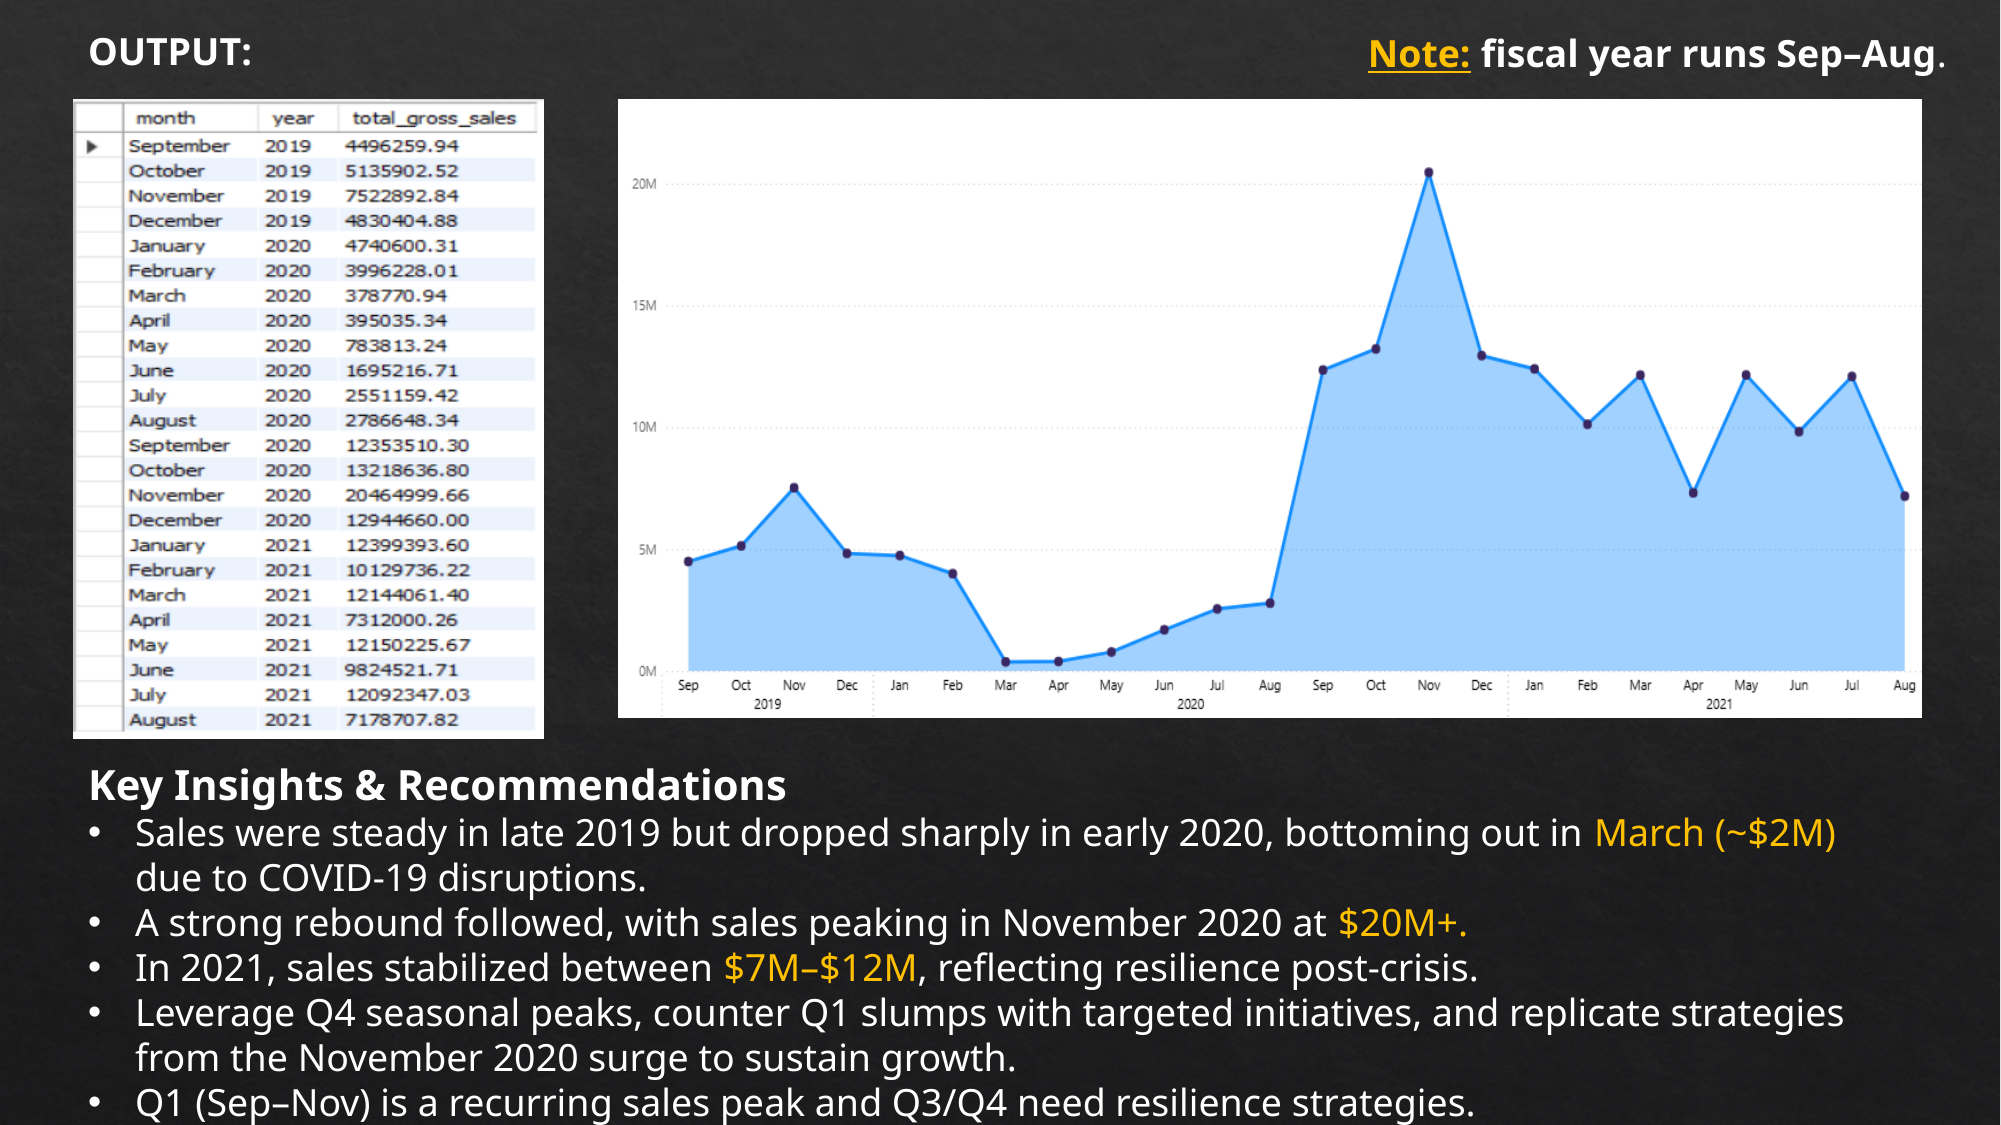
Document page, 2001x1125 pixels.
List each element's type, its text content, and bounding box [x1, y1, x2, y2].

text_box Key Insights & Recommendations Sales were steady in late 2019 but dropped sharply in early 2020, bottoming out in March (~$2M) due to COVID-19 disruptions. A strong rebound followed, with sales peaking in November 2020 at $20M+. In 2021, sales stabilized between $7M–$12M, reflecting resilience post-crisis. Leverage Q4 seasonal peaks, counter Q1 slumps with targeted initiatives, and replicate strategies from the November 2020 surge to sustain growth. Q1 (Sep–Nov) is a recurring sales peak and Q3/Q4 need resilience strategies. [73, 751, 1922, 1125]
text_box Note: fiscal year runs Sep–Aug. [1353, 22, 1982, 83]
picture [73, 99, 545, 740]
picture [617, 99, 1922, 719]
text_box OUTPUT: [73, 20, 808, 80]
